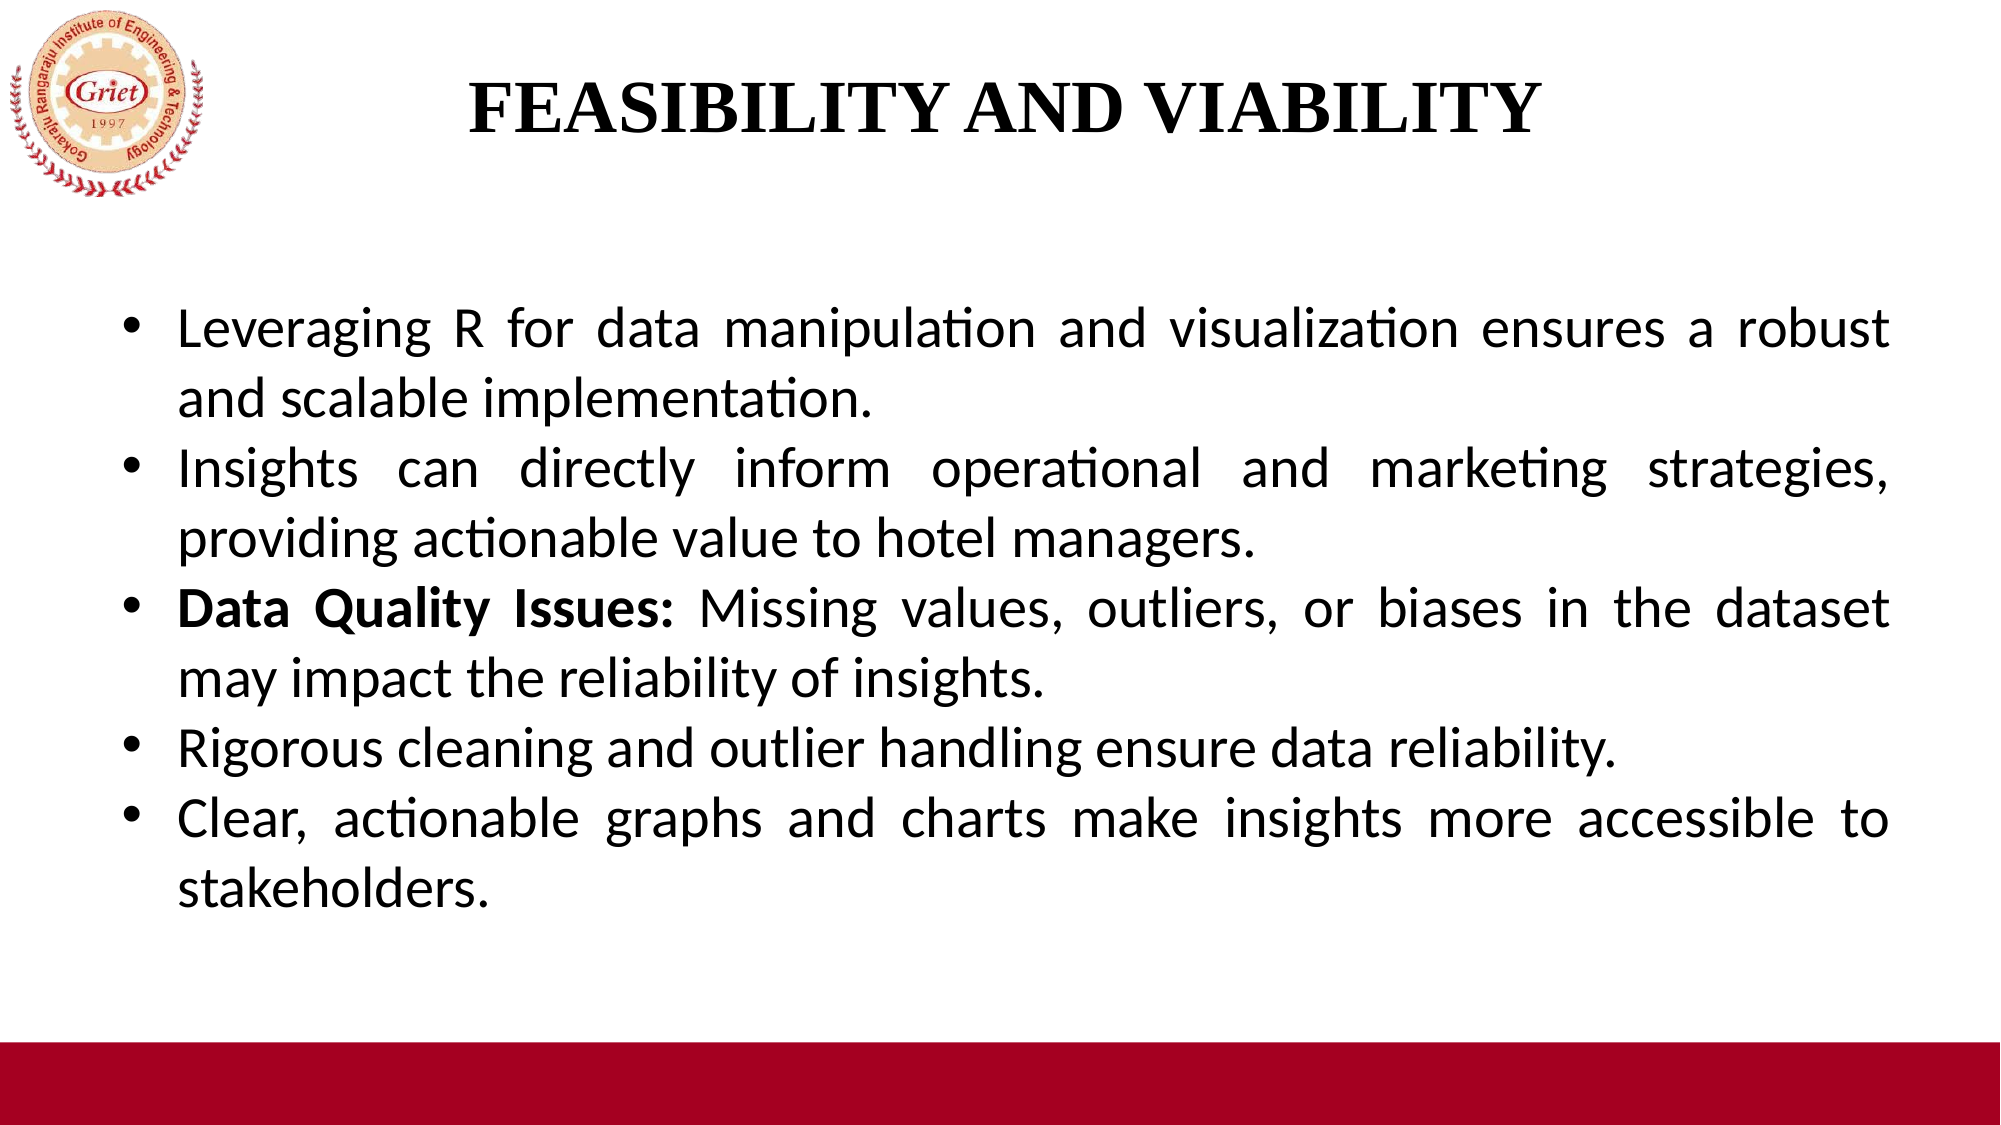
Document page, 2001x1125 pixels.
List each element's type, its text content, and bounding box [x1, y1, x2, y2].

text_box Leveraging R for data manipulation and visualization ensures a robust and scalable implementation. Insights can directly inform operational and marketing strategies, providing actionable value to hotel managers. Data Quality Issues: Missing values, outliers, or biases in the dataset may impact the reliability of insights. Rigorous cleaning and outlier handling ensure data reliability. Clear, actionable graphs and charts make insights more accessible to stakeholders. [114, 281, 1899, 927]
text_box [0, 1042, 2000, 1125]
title FEASIBILITY AND VIABILITY [193, 8, 1908, 197]
picture [10, 10, 203, 197]
